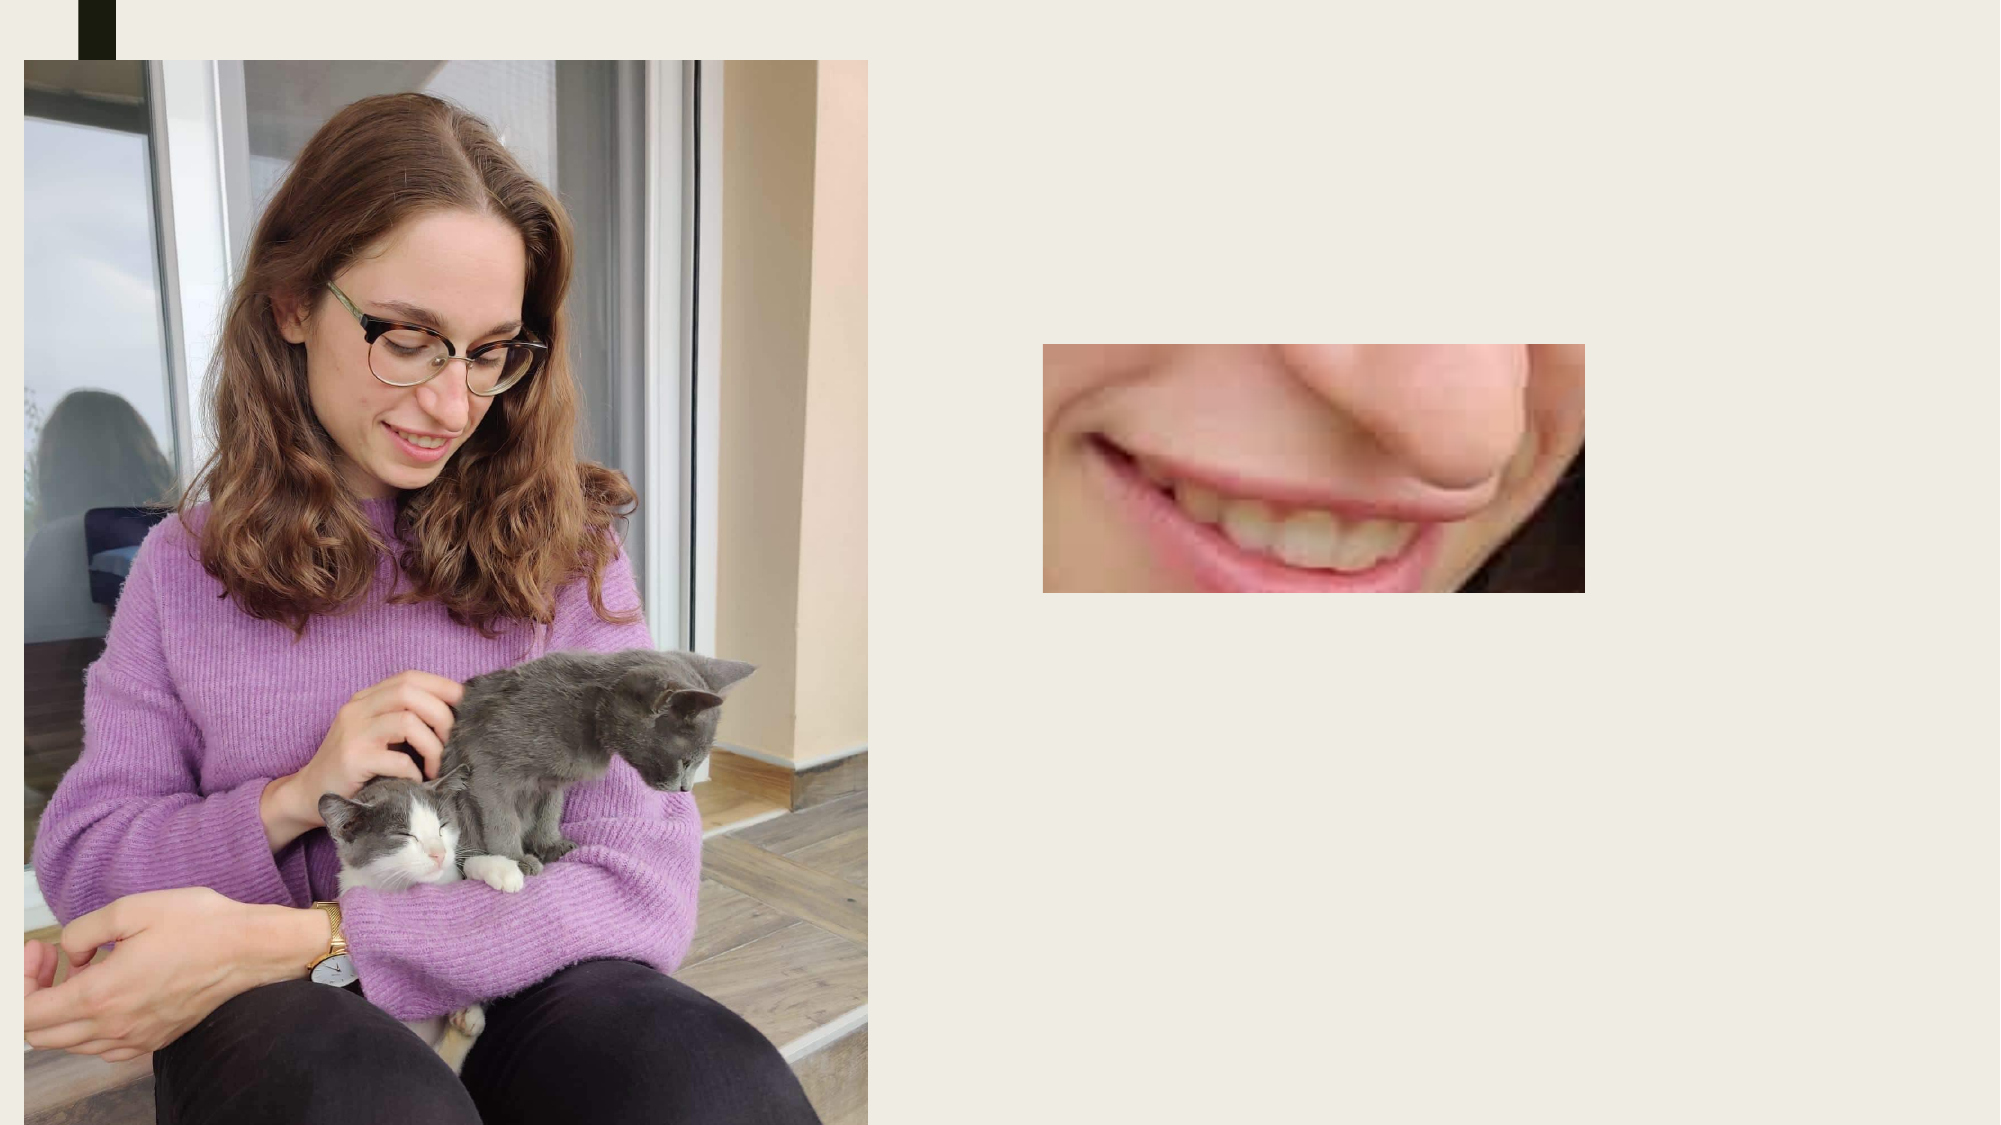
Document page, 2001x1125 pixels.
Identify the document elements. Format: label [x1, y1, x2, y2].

picture [24, 60, 868, 1125]
picture [1042, 344, 1585, 593]
